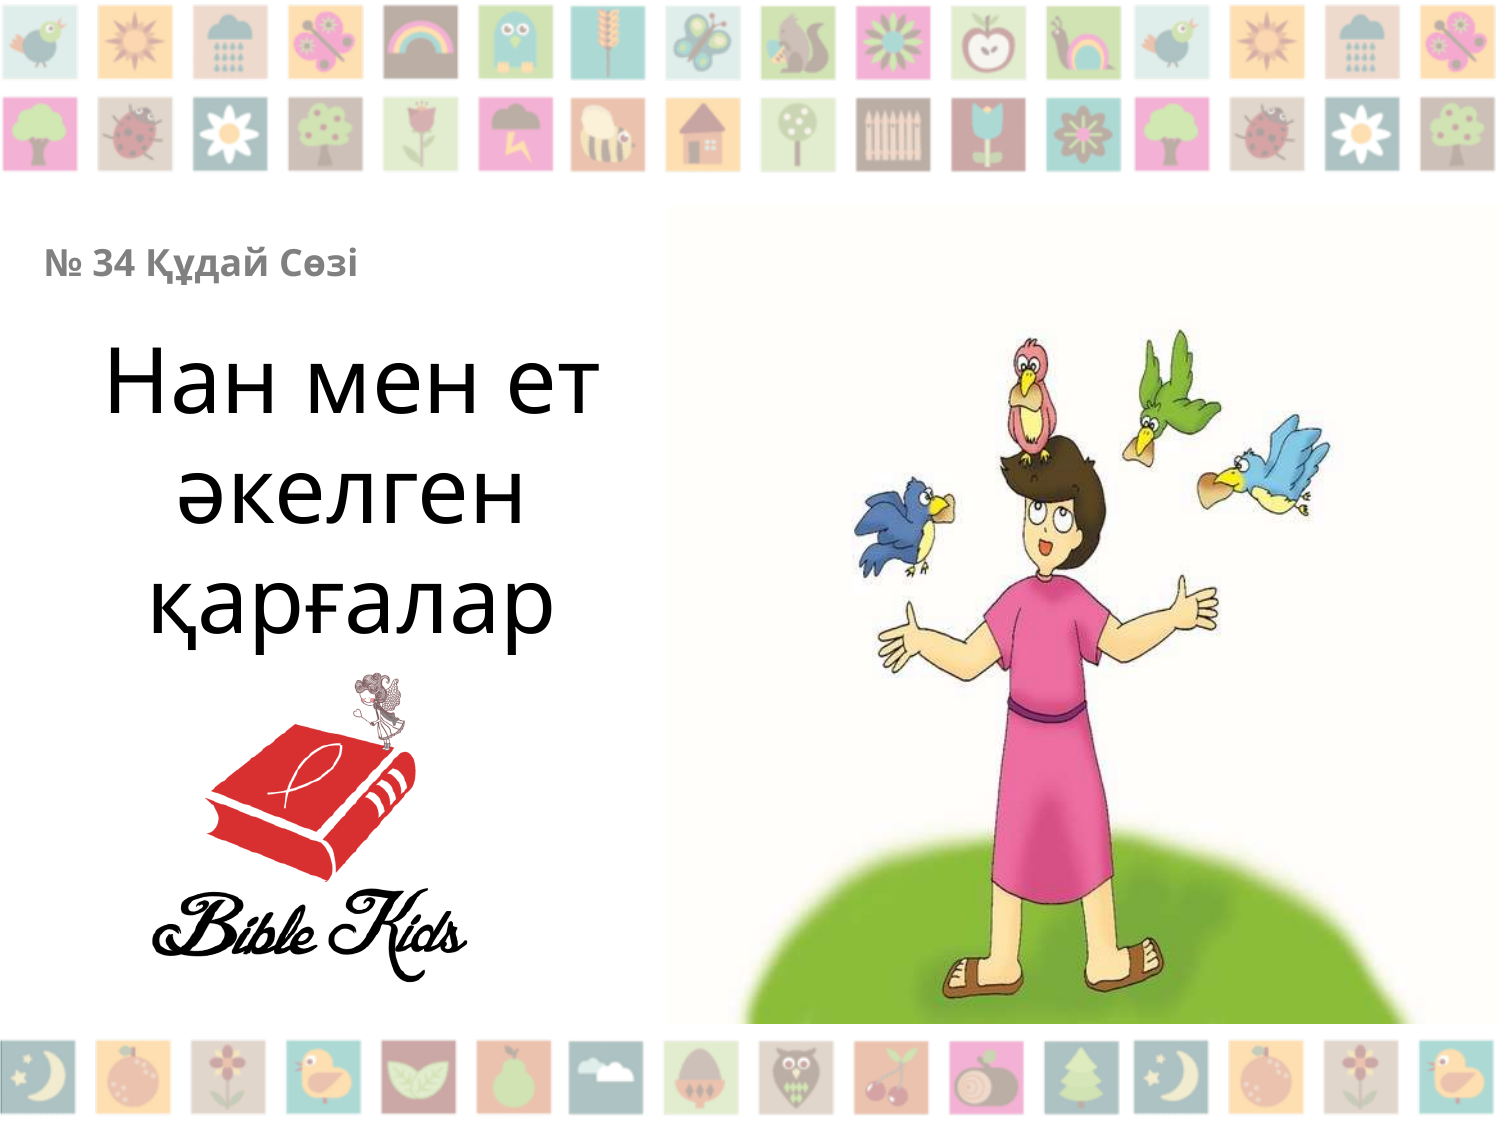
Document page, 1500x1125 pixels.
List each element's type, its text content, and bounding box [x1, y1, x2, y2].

picture [129, 638, 500, 1007]
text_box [0, 3, 1500, 181]
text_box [0, 1028, 1500, 1118]
text_box № 34 Құдай Сөзі [29, 231, 514, 292]
picture [666, 204, 1500, 1024]
text_box Нан мен ет әкелген қарғалар [29, 314, 661, 659]
